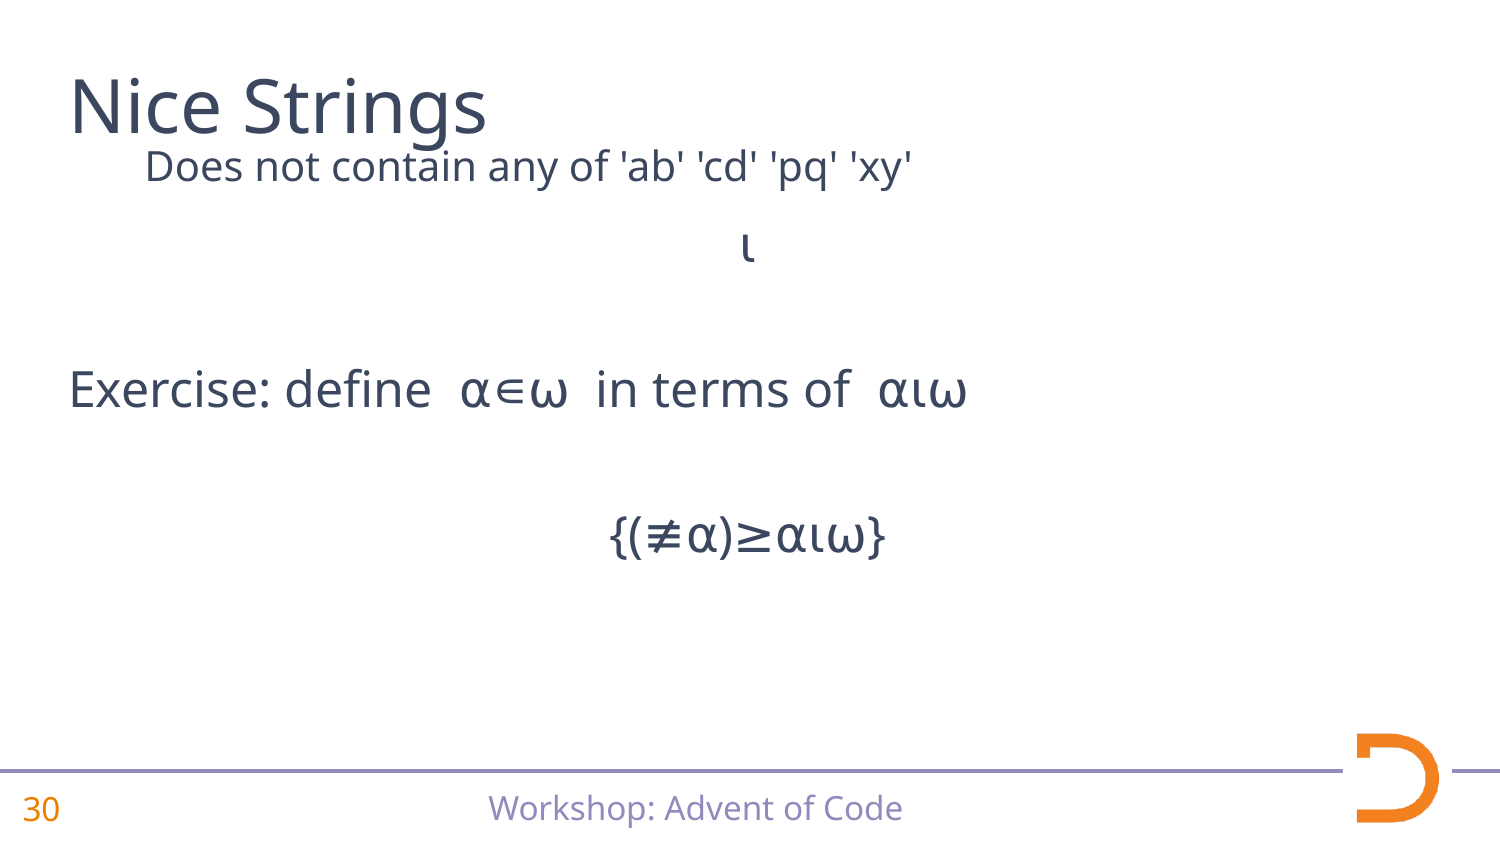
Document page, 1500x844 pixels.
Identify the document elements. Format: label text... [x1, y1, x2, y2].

list ⍳ Exercise: define ⍺∊⍵ in terms of ⍺⍳⍵ {(≢⍺)≥⍺⍳⍵} [53, 132, 1444, 740]
picture [1342, 723, 1453, 833]
text_box Does not contain any of 'ab' 'cd' 'pq' 'xy' [129, 132, 928, 198]
title Nice Strings [53, 43, 1203, 157]
